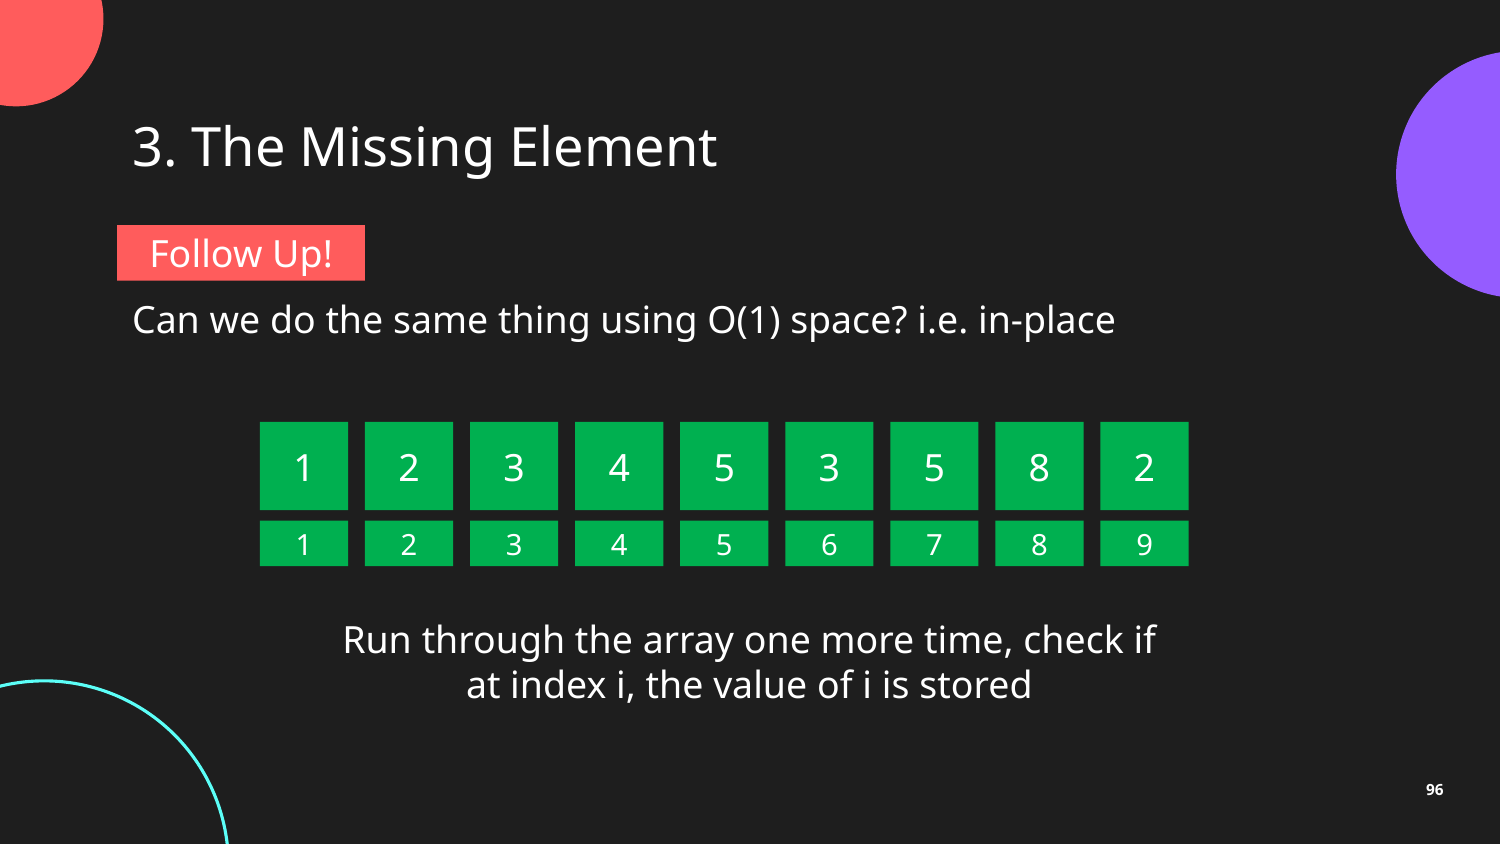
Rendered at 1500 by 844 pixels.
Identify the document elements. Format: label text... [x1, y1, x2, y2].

text_box 5 [678, 420, 770, 512]
text_box [117, 204, 1356, 281]
title 3. The Missing Element [117, 106, 1383, 183]
text_box 2 [1098, 420, 1191, 512]
text_box 9 [1098, 519, 1191, 568]
text_box Run through the array one more time, check if at index i, the value of i is stored [317, 601, 1183, 678]
text_box 7 [888, 519, 981, 568]
text_box 8 [993, 420, 1086, 512]
text_box 3 [783, 420, 876, 512]
text_box 5 [678, 519, 770, 568]
text_box Follow Up! [117, 225, 365, 281]
text_box 1 [258, 420, 350, 512]
text_box 2 [363, 420, 455, 512]
text_box 6 [783, 519, 876, 568]
text_box 3 [468, 519, 560, 568]
slide_number 96 [1389, 764, 1480, 816]
text_box Can we do the same thing using O(1) space? i.e. in-place [117, 280, 1249, 357]
text_box 5 [888, 420, 981, 512]
text_box 3 [468, 420, 560, 512]
text_box 1 [258, 519, 350, 568]
text_box 4 [573, 420, 665, 512]
text_box 8 [993, 519, 1086, 568]
text_box 2 [363, 519, 455, 568]
text_box 4 [573, 519, 665, 568]
